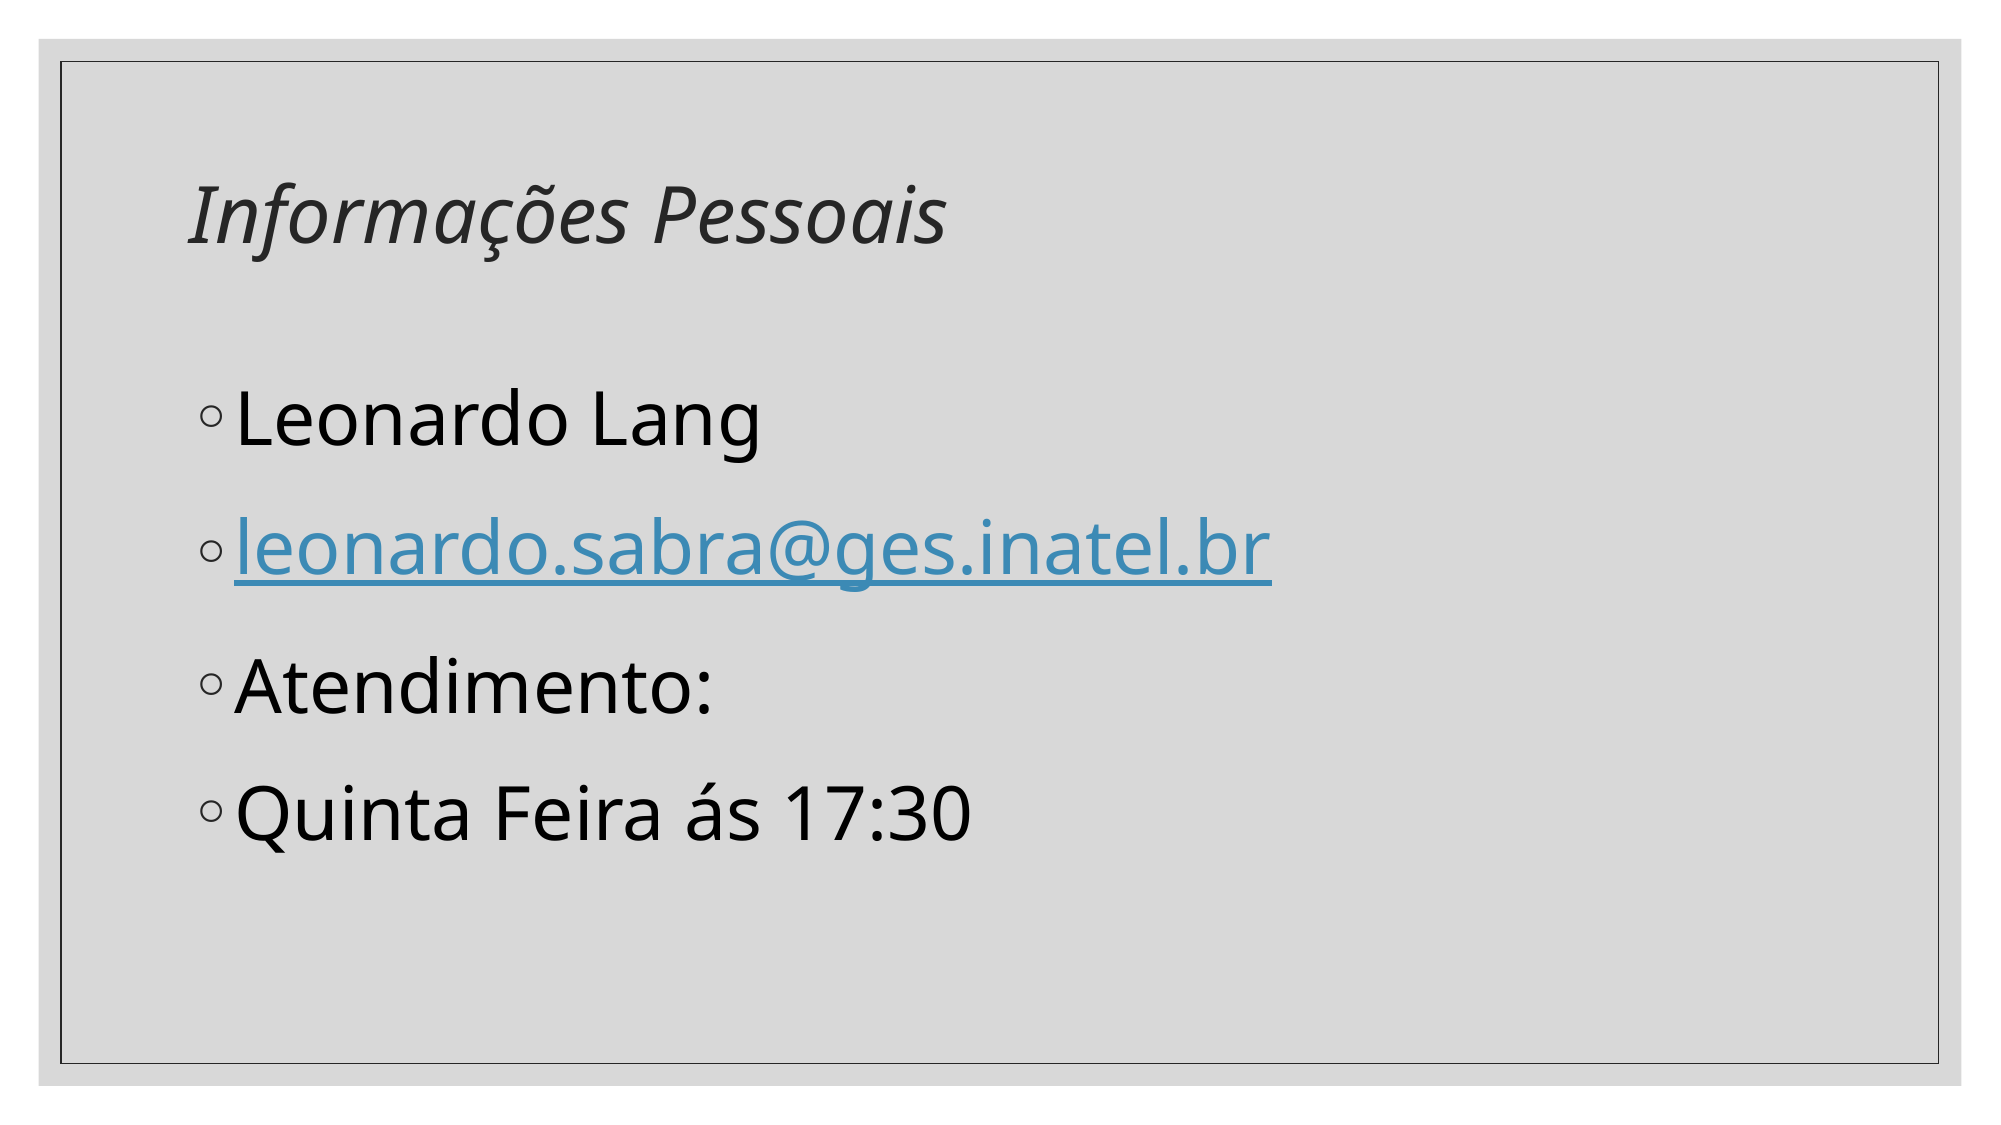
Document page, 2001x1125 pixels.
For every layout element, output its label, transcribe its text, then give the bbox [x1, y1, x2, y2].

list Leonardo Lang leonardo.sabra@ges.inatel.br Atendimento: Quinta Feira ás 17:30 [174, 345, 1825, 977]
title Informações Pessoais [174, 105, 1825, 331]
